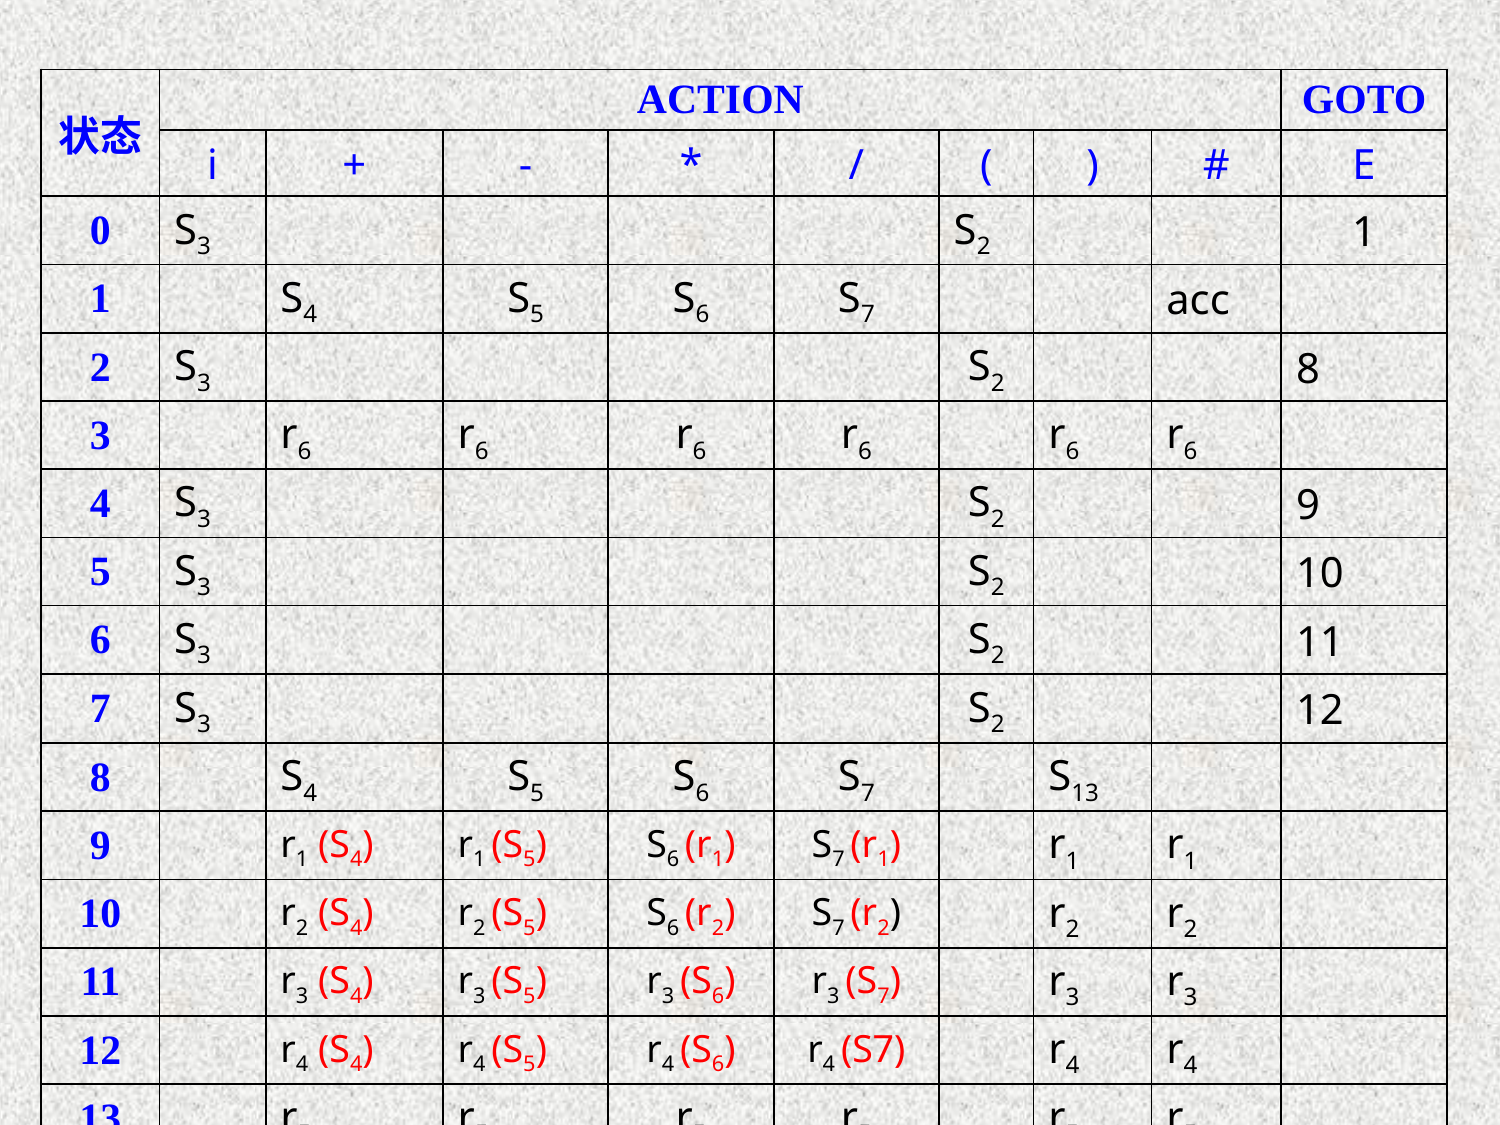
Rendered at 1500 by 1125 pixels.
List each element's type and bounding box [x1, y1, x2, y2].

table_cell [1282, 131, 1446, 195]
table_cell [444, 675, 607, 742]
table_cell [160, 1085, 265, 1125]
table_cell [609, 949, 773, 1015]
table_cell [160, 606, 265, 673]
table_cell [1034, 470, 1151, 537]
table_cell [1282, 470, 1446, 537]
table_cell [940, 197, 1033, 264]
table_header [42, 70, 159, 195]
table_cell [160, 470, 265, 537]
table_cell [160, 265, 265, 332]
table_cell [940, 880, 1033, 947]
table_header [1282, 70, 1446, 129]
table_cell [160, 812, 265, 879]
table_cell [1152, 334, 1280, 400]
table_cell [267, 131, 442, 195]
table_cell [42, 606, 159, 673]
table_cell [444, 470, 607, 537]
table_header [160, 70, 1280, 129]
table_cell [1034, 606, 1151, 673]
table_cell [775, 402, 938, 468]
table_cell [444, 1085, 607, 1125]
table_cell [1152, 949, 1280, 1015]
table_cell [267, 880, 442, 947]
table_cell [42, 538, 159, 605]
table_cell [1152, 1017, 1280, 1083]
table_cell [1152, 880, 1280, 947]
table_cell [940, 949, 1033, 1015]
table_cell [444, 606, 607, 673]
table_cell [1152, 812, 1280, 879]
table_cell [42, 470, 159, 537]
table_cell [42, 675, 159, 742]
table_cell [940, 402, 1033, 468]
table_cell [609, 675, 773, 742]
table_cell [1152, 1085, 1280, 1125]
table_cell [160, 1017, 265, 1083]
table_cell [267, 334, 442, 400]
table_cell [42, 1085, 159, 1125]
table_cell [1282, 265, 1446, 332]
table_cell [609, 744, 773, 810]
table_cell [1152, 402, 1280, 468]
table_cell [775, 1085, 938, 1125]
table_cell [267, 1017, 442, 1083]
table_cell [42, 744, 159, 810]
table_cell [609, 131, 773, 195]
table_cell [267, 606, 442, 673]
table_cell [940, 1017, 1033, 1083]
table_cell [1282, 197, 1446, 264]
table_cell [1034, 131, 1151, 195]
table_cell [160, 334, 265, 400]
table_cell [267, 197, 442, 264]
table_cell [444, 334, 607, 400]
table_cell [775, 131, 938, 195]
table_cell [1282, 744, 1446, 810]
table_cell [1282, 1017, 1446, 1083]
table_cell [1282, 812, 1446, 879]
table_cell [775, 744, 938, 810]
table_cell [609, 880, 773, 947]
table_cell [775, 1017, 938, 1083]
table_cell [160, 197, 265, 264]
table_cell [1034, 744, 1151, 810]
table_cell [775, 470, 938, 537]
table_cell [444, 265, 607, 332]
table_cell [775, 538, 938, 605]
table_cell [940, 812, 1033, 879]
table_cell [444, 197, 607, 264]
table_cell [160, 402, 265, 468]
table_cell [267, 1085, 442, 1125]
table_cell [444, 131, 607, 195]
table_cell [1034, 402, 1151, 468]
table_cell [940, 1085, 1033, 1125]
table_cell [42, 812, 159, 879]
table_cell [1152, 265, 1280, 332]
table_cell [1034, 880, 1151, 947]
table_cell [940, 470, 1033, 537]
table_cell [444, 812, 607, 879]
table_cell [267, 538, 442, 605]
table_cell [42, 334, 159, 400]
table_cell [160, 675, 265, 742]
table_cell [1034, 812, 1151, 879]
table_cell [1034, 675, 1151, 742]
table_cell [1152, 131, 1280, 195]
table_cell [444, 880, 607, 947]
table_cell [775, 606, 938, 673]
table_cell [1282, 1085, 1446, 1125]
table_cell [1034, 1017, 1151, 1083]
table_cell [775, 197, 938, 264]
table_cell [42, 880, 159, 947]
table_cell [775, 949, 938, 1015]
table_cell [42, 949, 159, 1015]
text_box [0, 0, 1500, 1125]
table_cell [160, 131, 265, 195]
table_cell [160, 744, 265, 810]
table_cell [940, 606, 1033, 673]
table_cell [775, 334, 938, 400]
table_cell [940, 265, 1033, 332]
table_cell [1152, 538, 1280, 605]
table_cell [609, 538, 773, 605]
table_cell [609, 265, 773, 332]
table_cell [1034, 265, 1151, 332]
table_cell [160, 880, 265, 947]
table_cell [267, 744, 442, 810]
table_cell [775, 265, 938, 332]
table_cell [940, 538, 1033, 605]
table_cell [775, 675, 938, 742]
table_cell [267, 470, 442, 537]
table_cell [609, 470, 773, 537]
table_cell [609, 1085, 773, 1125]
table_cell [1034, 197, 1151, 264]
table_cell [1152, 744, 1280, 810]
table_cell [940, 131, 1033, 195]
table_cell [609, 606, 773, 673]
table_cell [444, 402, 607, 468]
table_cell [1282, 949, 1446, 1015]
table_cell [267, 265, 442, 332]
table_cell [42, 197, 159, 264]
table_cell [1152, 197, 1280, 264]
table_cell [42, 1017, 159, 1083]
table_cell [775, 880, 938, 947]
table_cell [609, 812, 773, 879]
table_cell [1152, 606, 1280, 673]
table_cell [1034, 1085, 1151, 1125]
table_cell [267, 675, 442, 742]
table_cell [1282, 402, 1446, 468]
table_cell [444, 744, 607, 810]
table_cell [1282, 334, 1446, 400]
table_cell [609, 402, 773, 468]
table_cell [609, 334, 773, 400]
table_cell [1034, 538, 1151, 605]
table_cell [609, 197, 773, 264]
table_cell [1282, 538, 1446, 605]
table_cell [42, 265, 159, 332]
table_cell [1152, 470, 1280, 537]
table_cell [1282, 675, 1446, 742]
table_cell [42, 402, 159, 468]
table_cell [267, 949, 442, 1015]
table_cell [160, 949, 265, 1015]
table_cell [1152, 675, 1280, 742]
table_cell [160, 538, 265, 605]
table_cell [1034, 334, 1151, 400]
table_cell [1282, 880, 1446, 947]
table_cell [444, 1017, 607, 1083]
table_cell [267, 402, 442, 468]
table_cell [1034, 949, 1151, 1015]
table_cell [1282, 606, 1446, 673]
table_cell [940, 675, 1033, 742]
table_cell [609, 1017, 773, 1083]
table_cell [267, 812, 442, 879]
table_cell [940, 744, 1033, 810]
table_cell [940, 334, 1033, 400]
table_cell [775, 812, 938, 879]
table_cell [444, 538, 607, 605]
table_cell [444, 949, 607, 1015]
